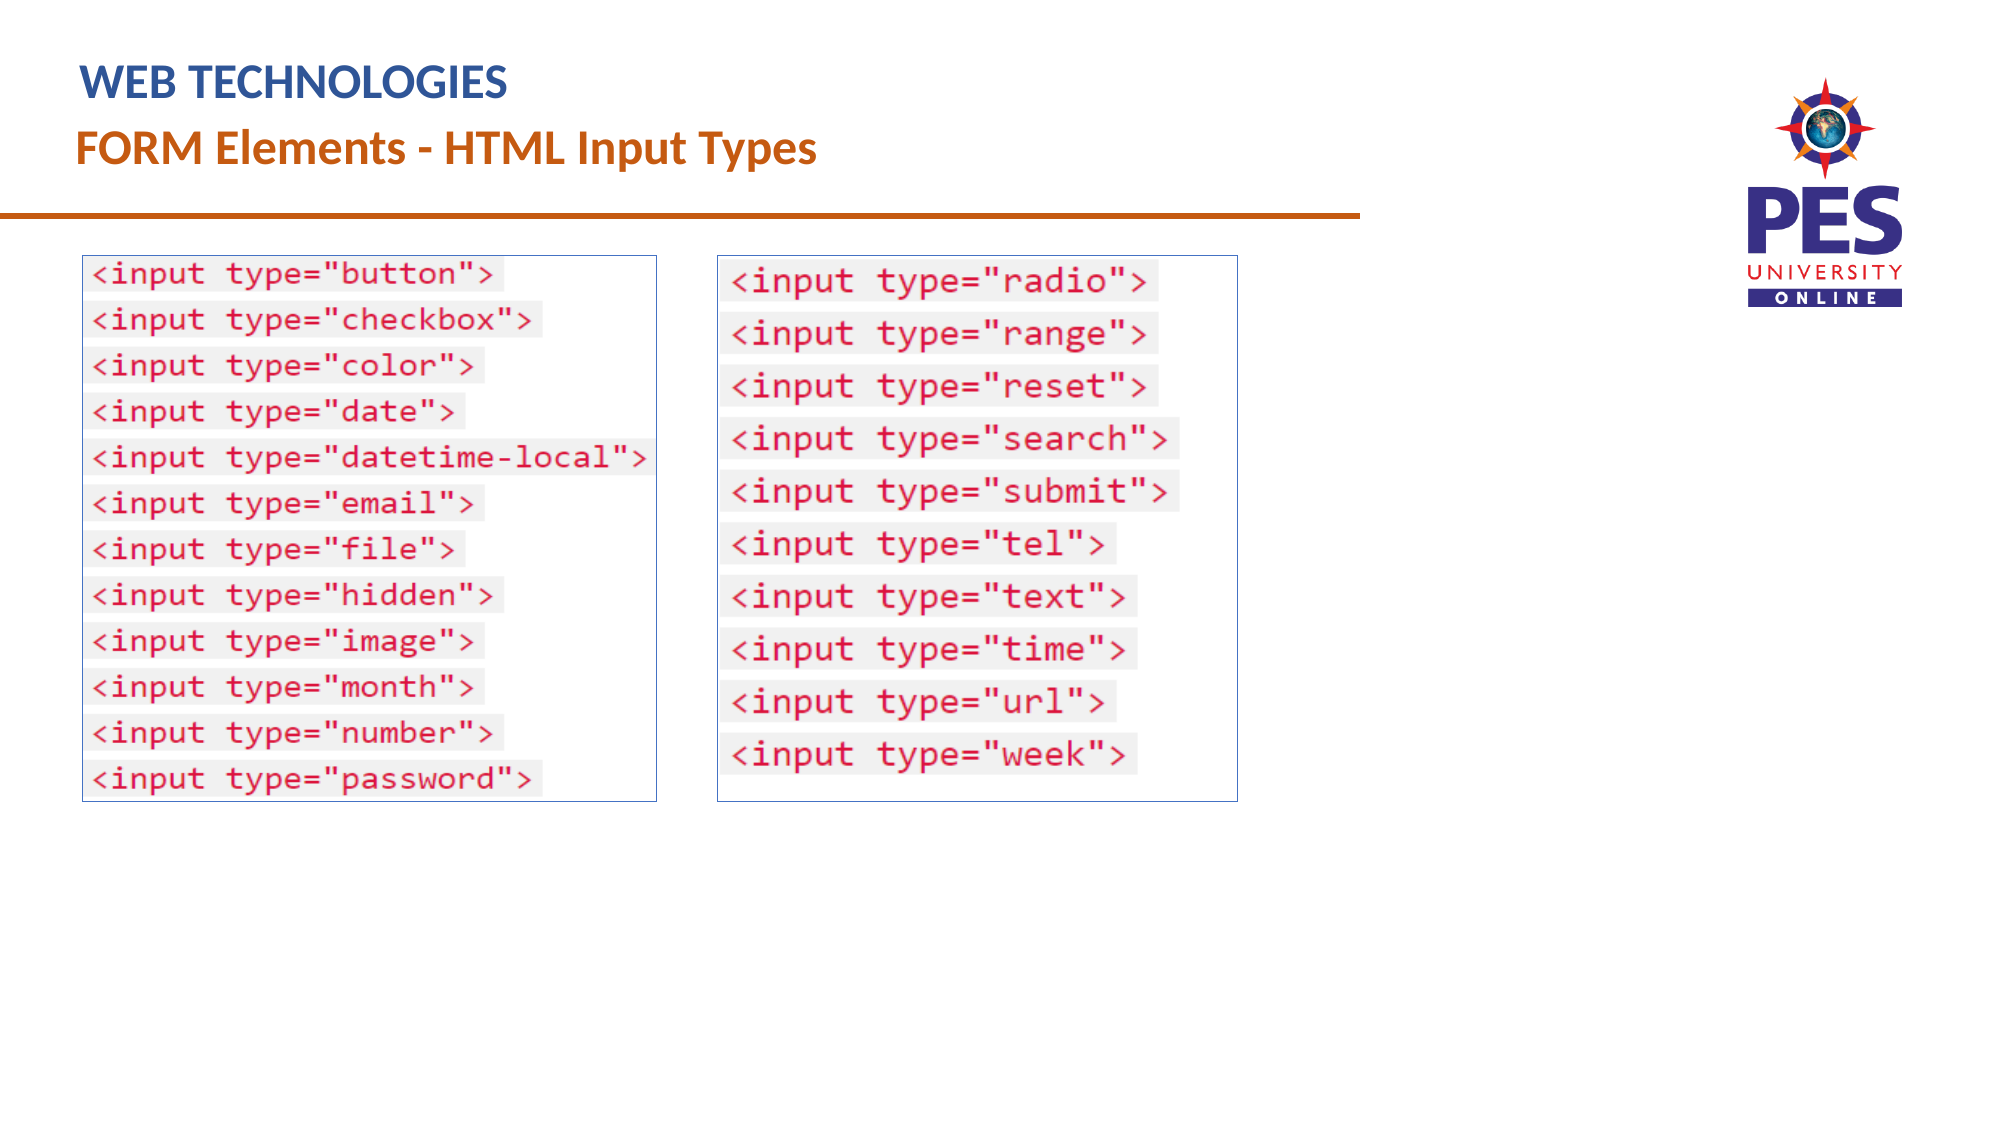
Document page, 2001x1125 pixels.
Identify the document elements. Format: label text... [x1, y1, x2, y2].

text_box FORM Elements - HTML Input Types [60, 106, 1374, 242]
picture [717, 255, 1238, 802]
text_box WEB TECHNOLOGIES [64, 41, 1295, 117]
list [82, 255, 657, 802]
picture [1748, 76, 1902, 307]
